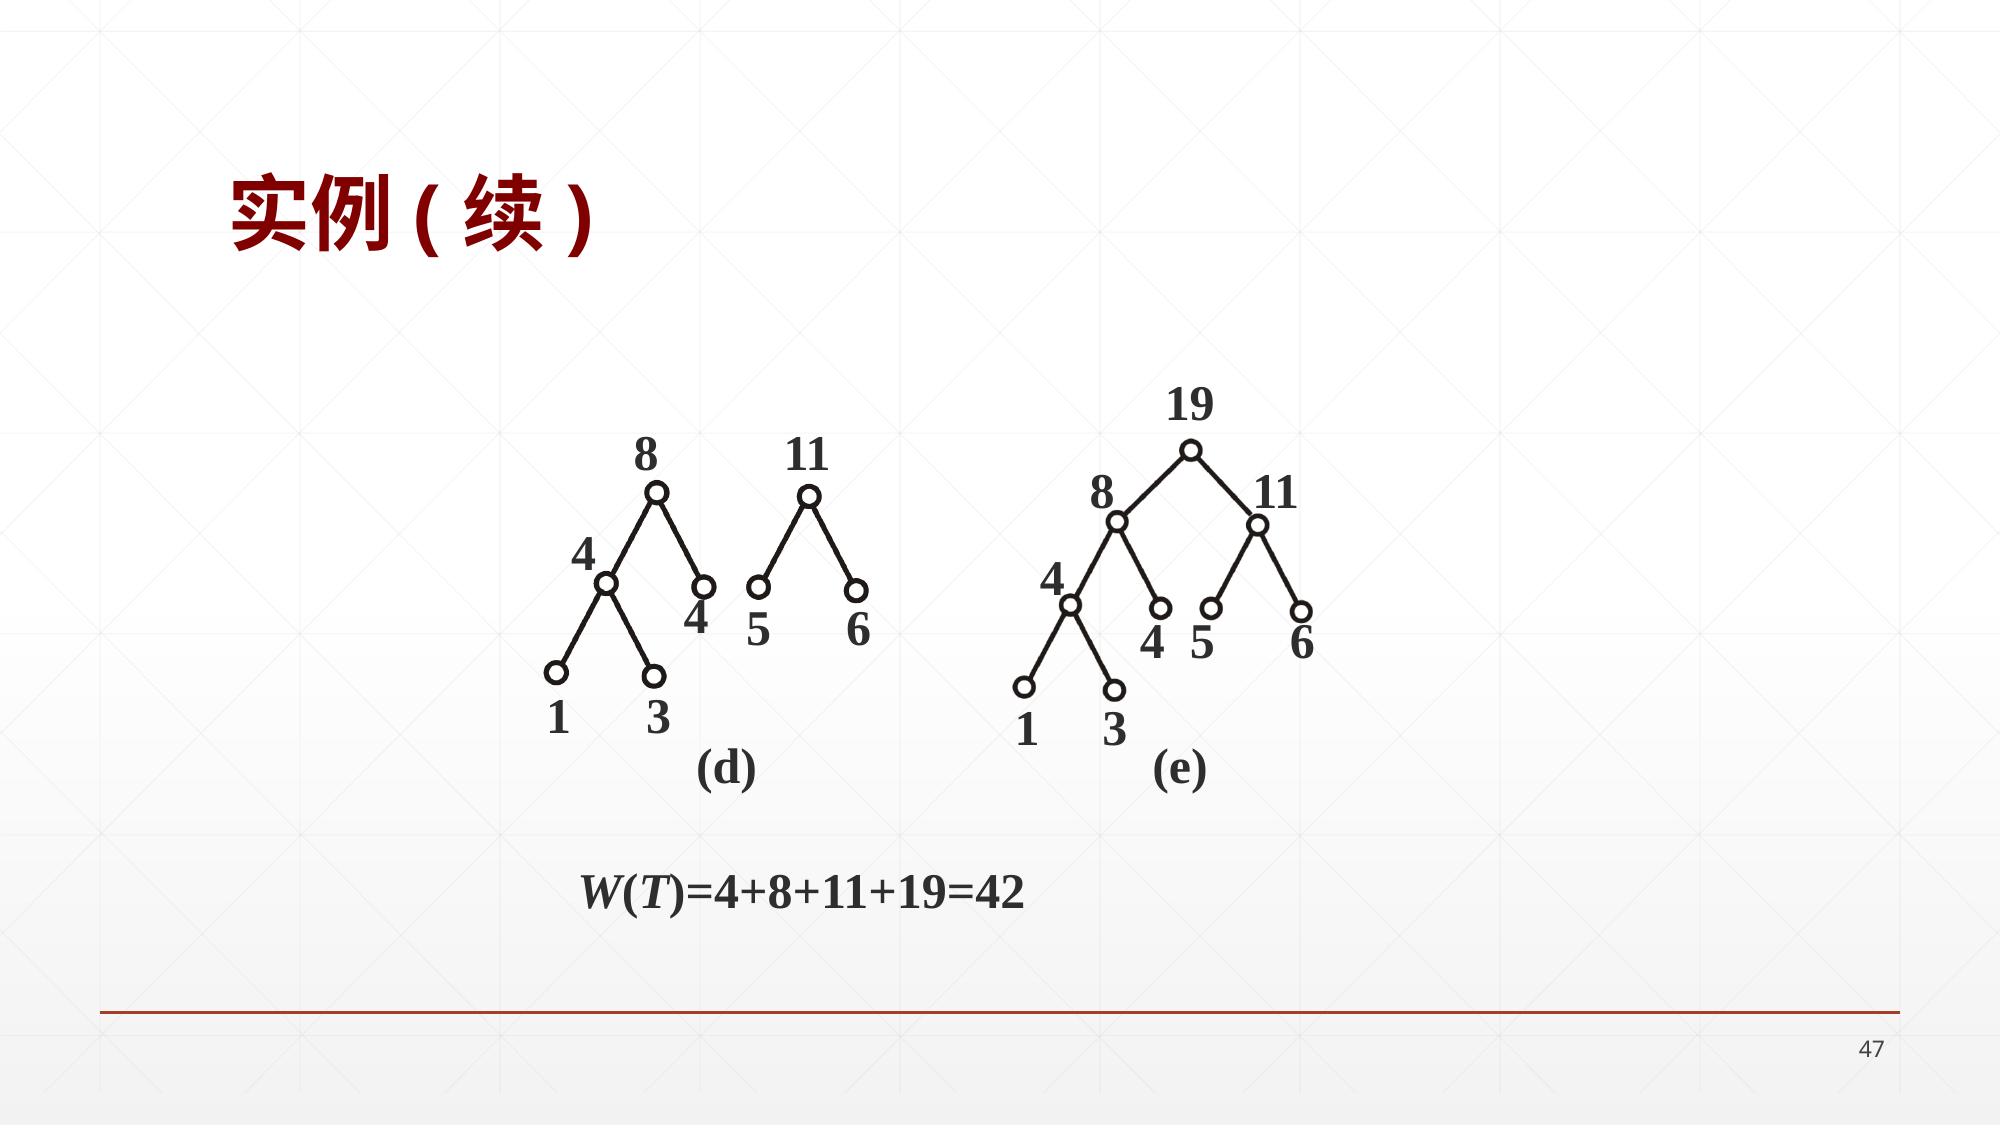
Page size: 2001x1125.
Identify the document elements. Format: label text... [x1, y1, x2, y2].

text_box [531, 413, 894, 801]
slide_number 47 [1749, 1031, 1901, 1069]
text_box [999, 363, 1338, 801]
text_box W(T)=4+8+11+19=42 [562, 850, 1188, 926]
title 实例(续) [212, 82, 1788, 271]
